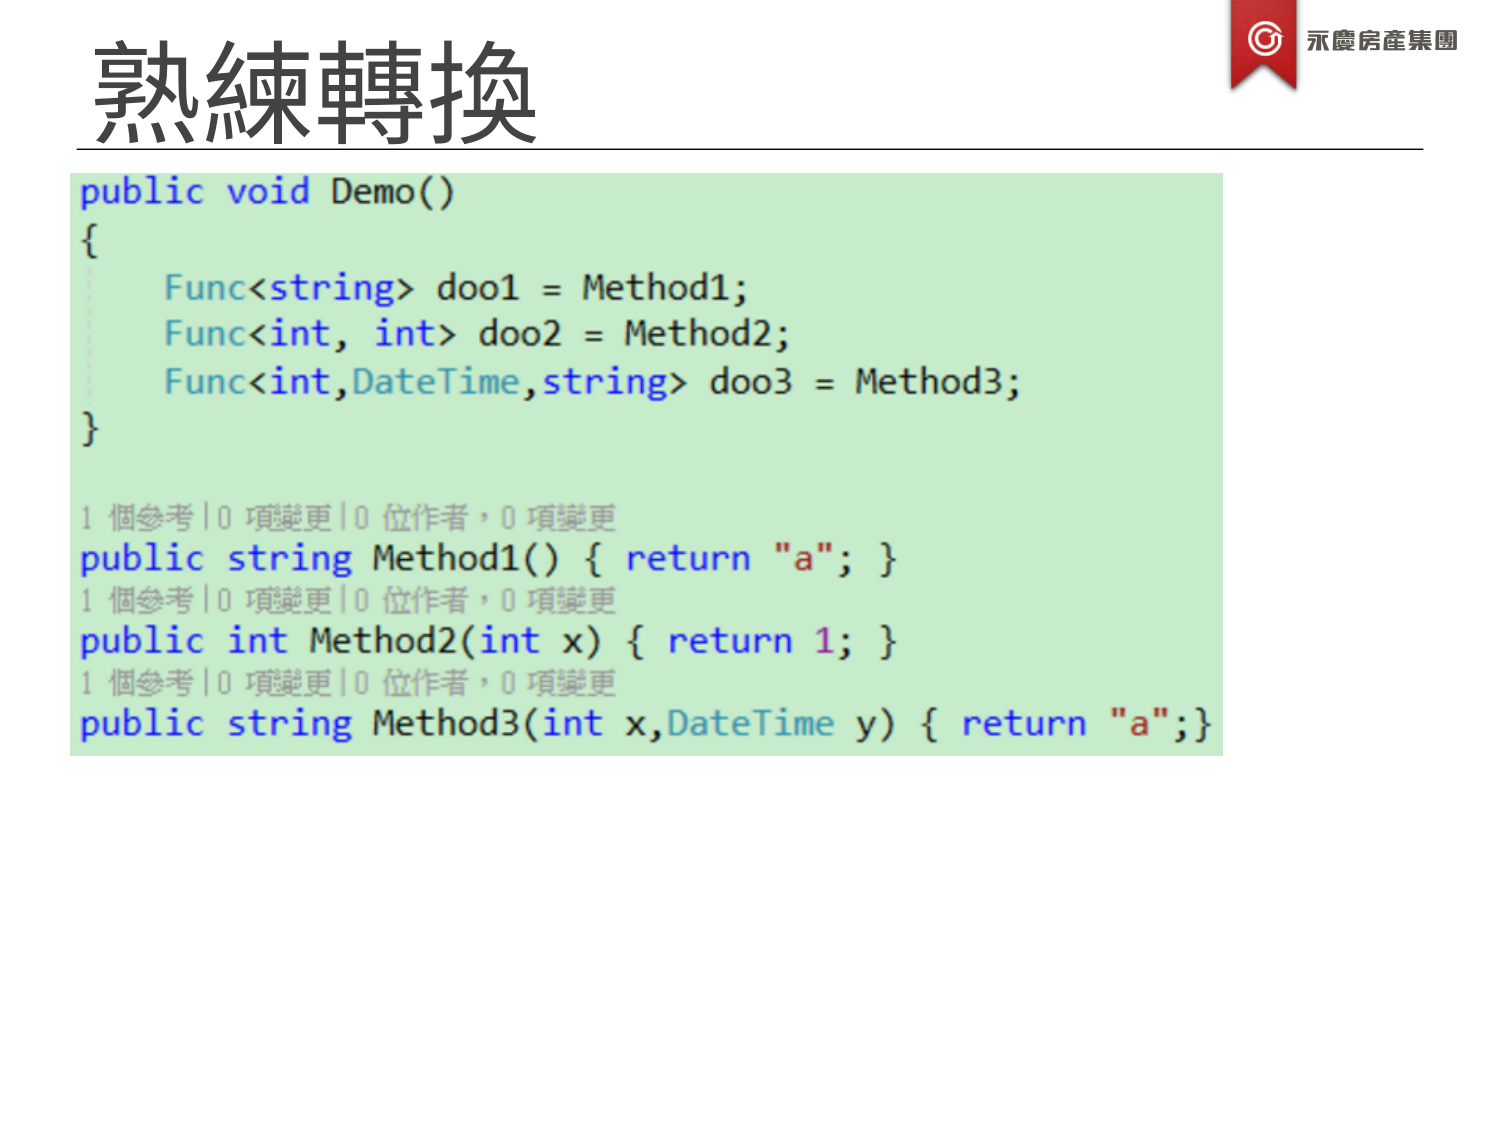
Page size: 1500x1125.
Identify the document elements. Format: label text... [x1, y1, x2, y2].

text_box 熟練轉換 [75, 45, 1425, 137]
picture [1222, 0, 1457, 55]
picture [70, 172, 1223, 757]
